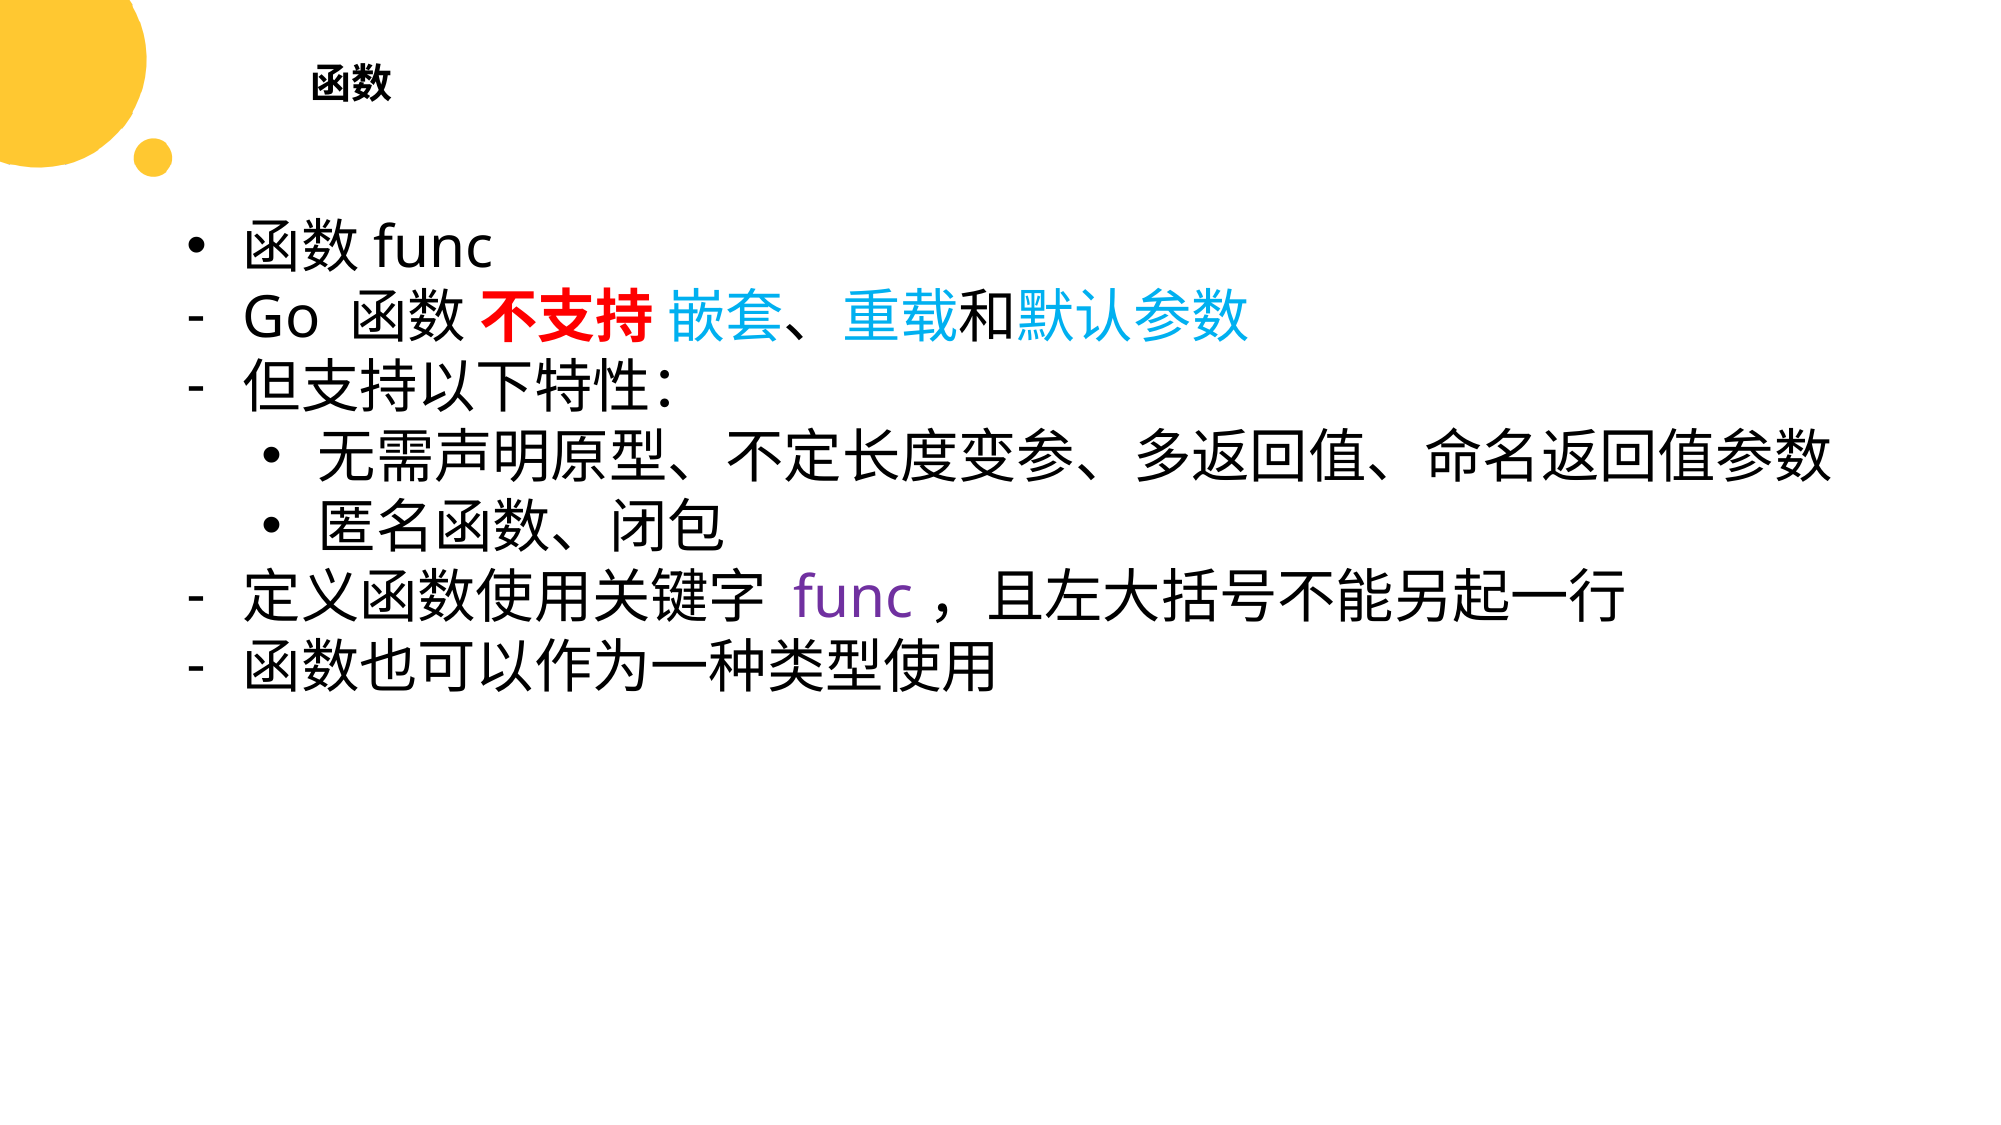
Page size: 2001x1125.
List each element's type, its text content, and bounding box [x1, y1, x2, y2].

title 函数 [290, 52, 1130, 117]
text_box 函数func Go 函数 不支持 嵌套、重载和默认参数 但支持以下特性： 无需声明原型、不定长度变参、多返回值、命名返回值参数 匿名函数、闭包 定义函数使用关键字 func，且左大括号不能另起一行 函数也可以作为一种类型使用 [171, 202, 1855, 707]
